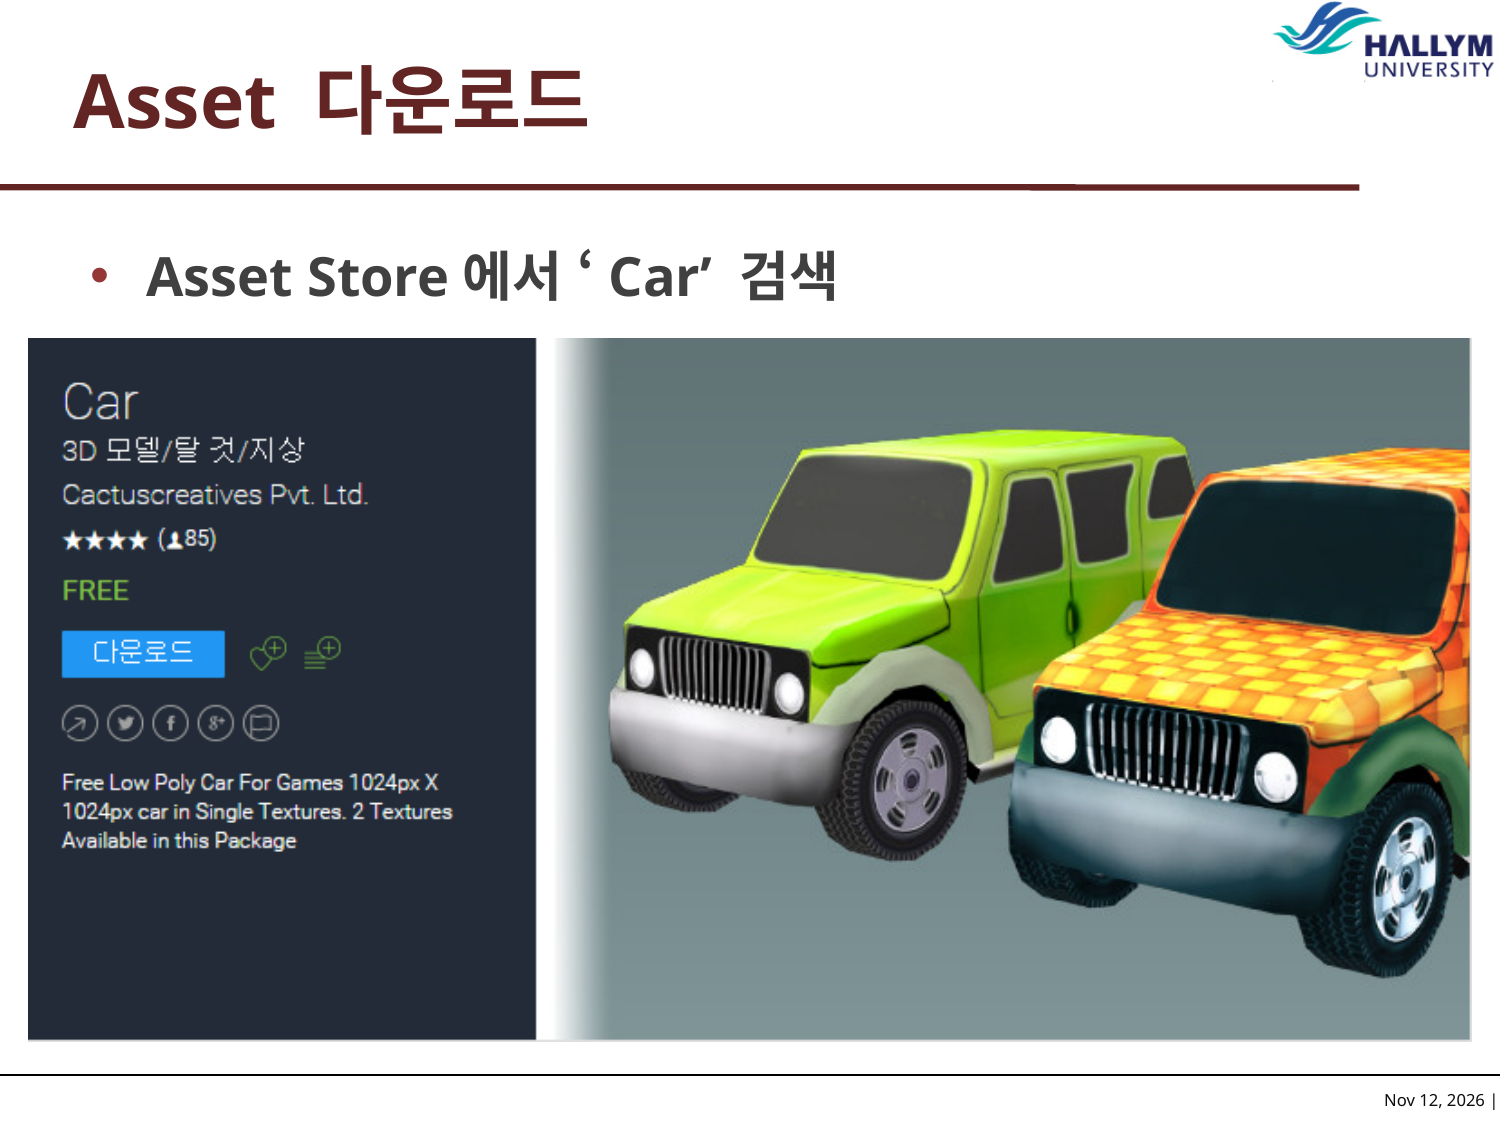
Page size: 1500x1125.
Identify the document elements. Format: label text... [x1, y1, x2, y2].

picture [1269, 0, 1500, 82]
list Asset Store에서 ‘Car’ 검색 [75, 234, 1425, 336]
picture [27, 337, 1473, 1043]
title Asset 다운로드 [44, 33, 1395, 164]
